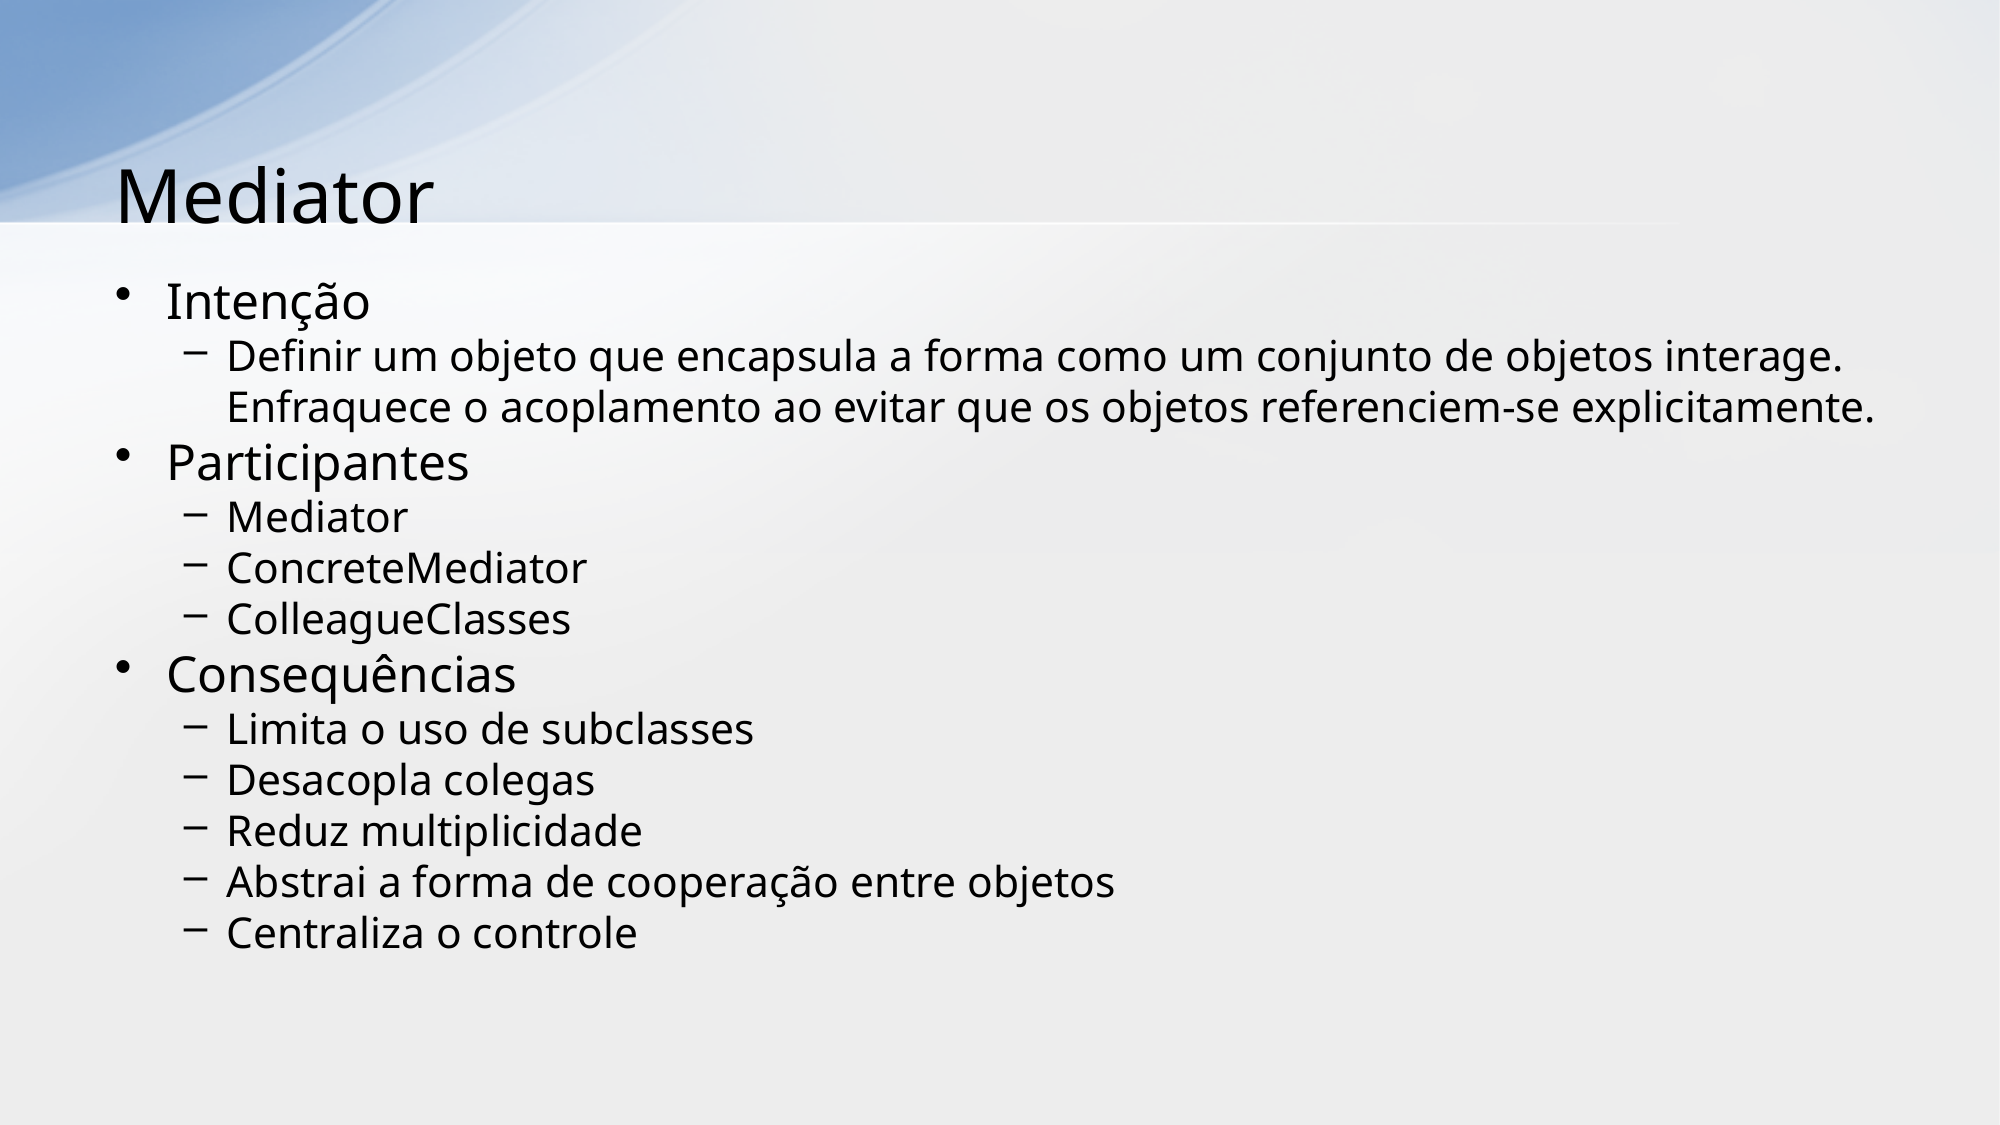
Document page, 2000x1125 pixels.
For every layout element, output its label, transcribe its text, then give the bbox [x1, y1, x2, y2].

picture [0, 0, 2000, 1125]
title Mediator [99, 58, 1900, 247]
list Intenção Definir um objeto que encapsula a forma como um conjunto de objetos interage. Enfraquece o acoplamento ao evitar que os objetos referenciem-se explicitamente. Participantes Mediator ConcreteMediator ColleagueClasses Consequências Limita o uso de subclasses Desacopla colegas Reduz multiplicidade Abstrai a forma de cooperação entre objetos Centraliza o controle [99, 262, 1900, 1005]
